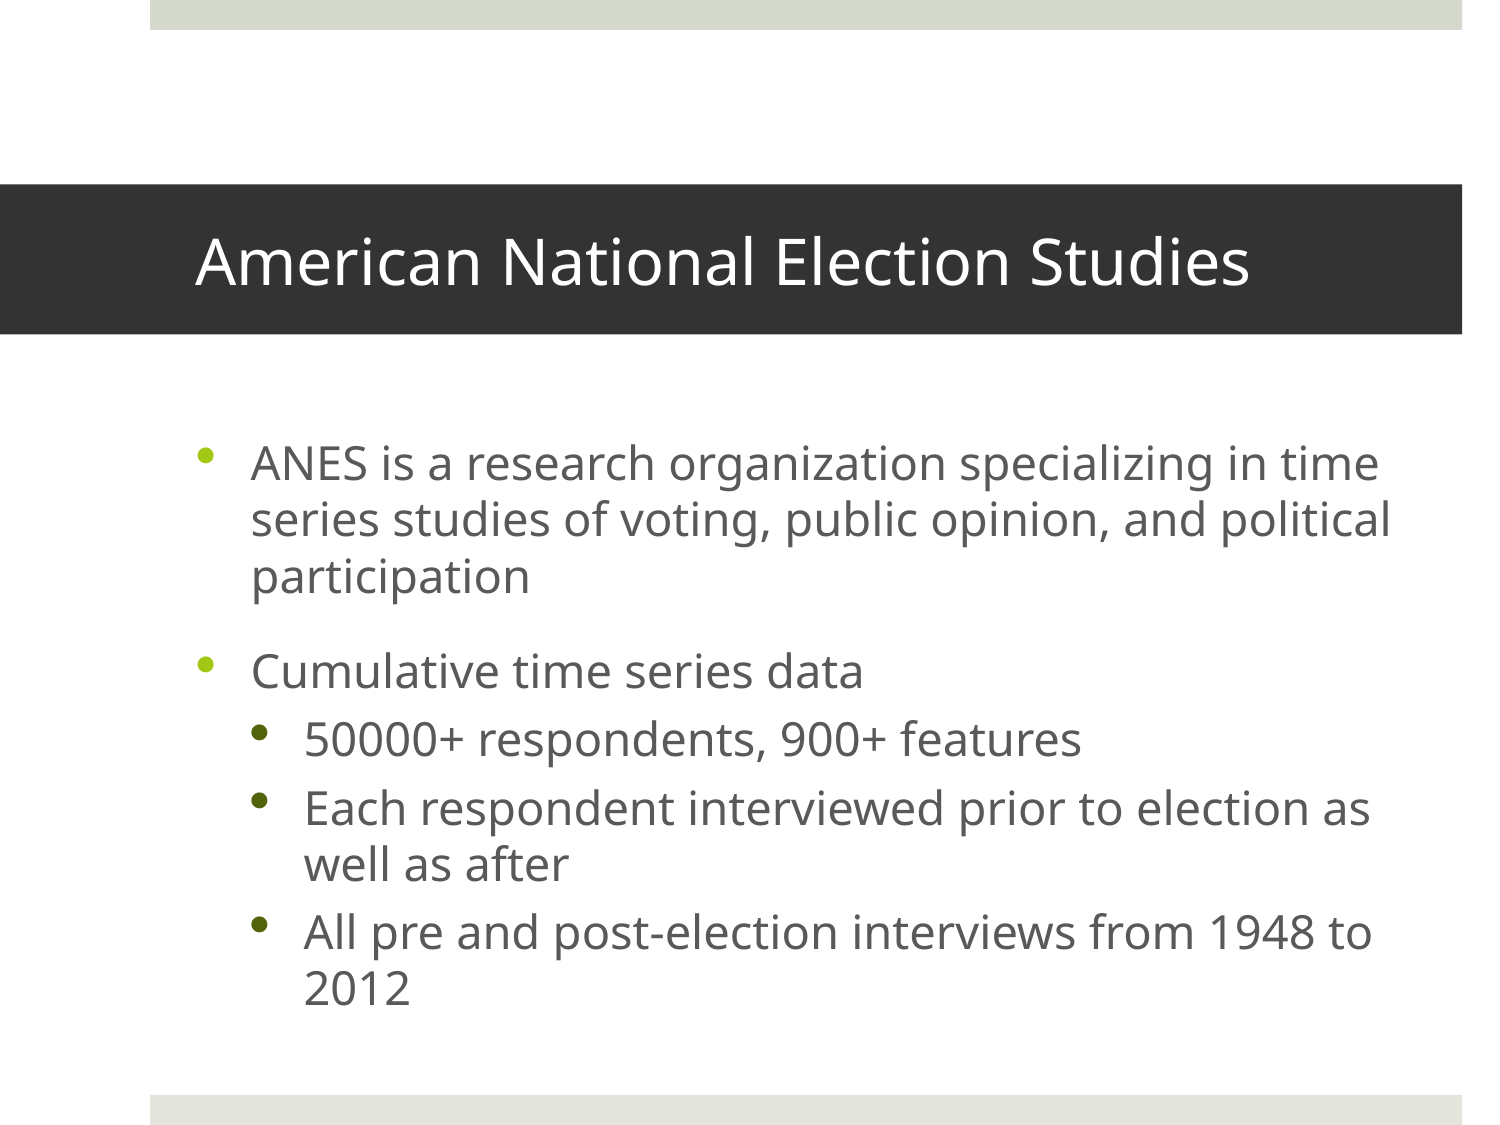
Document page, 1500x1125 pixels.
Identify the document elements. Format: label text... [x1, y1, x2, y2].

list ANES is a research organization specializing in time series studies of voting, public opinion, and political participation Cumulative time series data 50000+ respondents, 900+ features Each respondent interviewed prior to election as well as after All pre and post-election interviews from 1948 to 2012 [182, 425, 1432, 1028]
title American National Election Studies [0, 184, 1463, 335]
